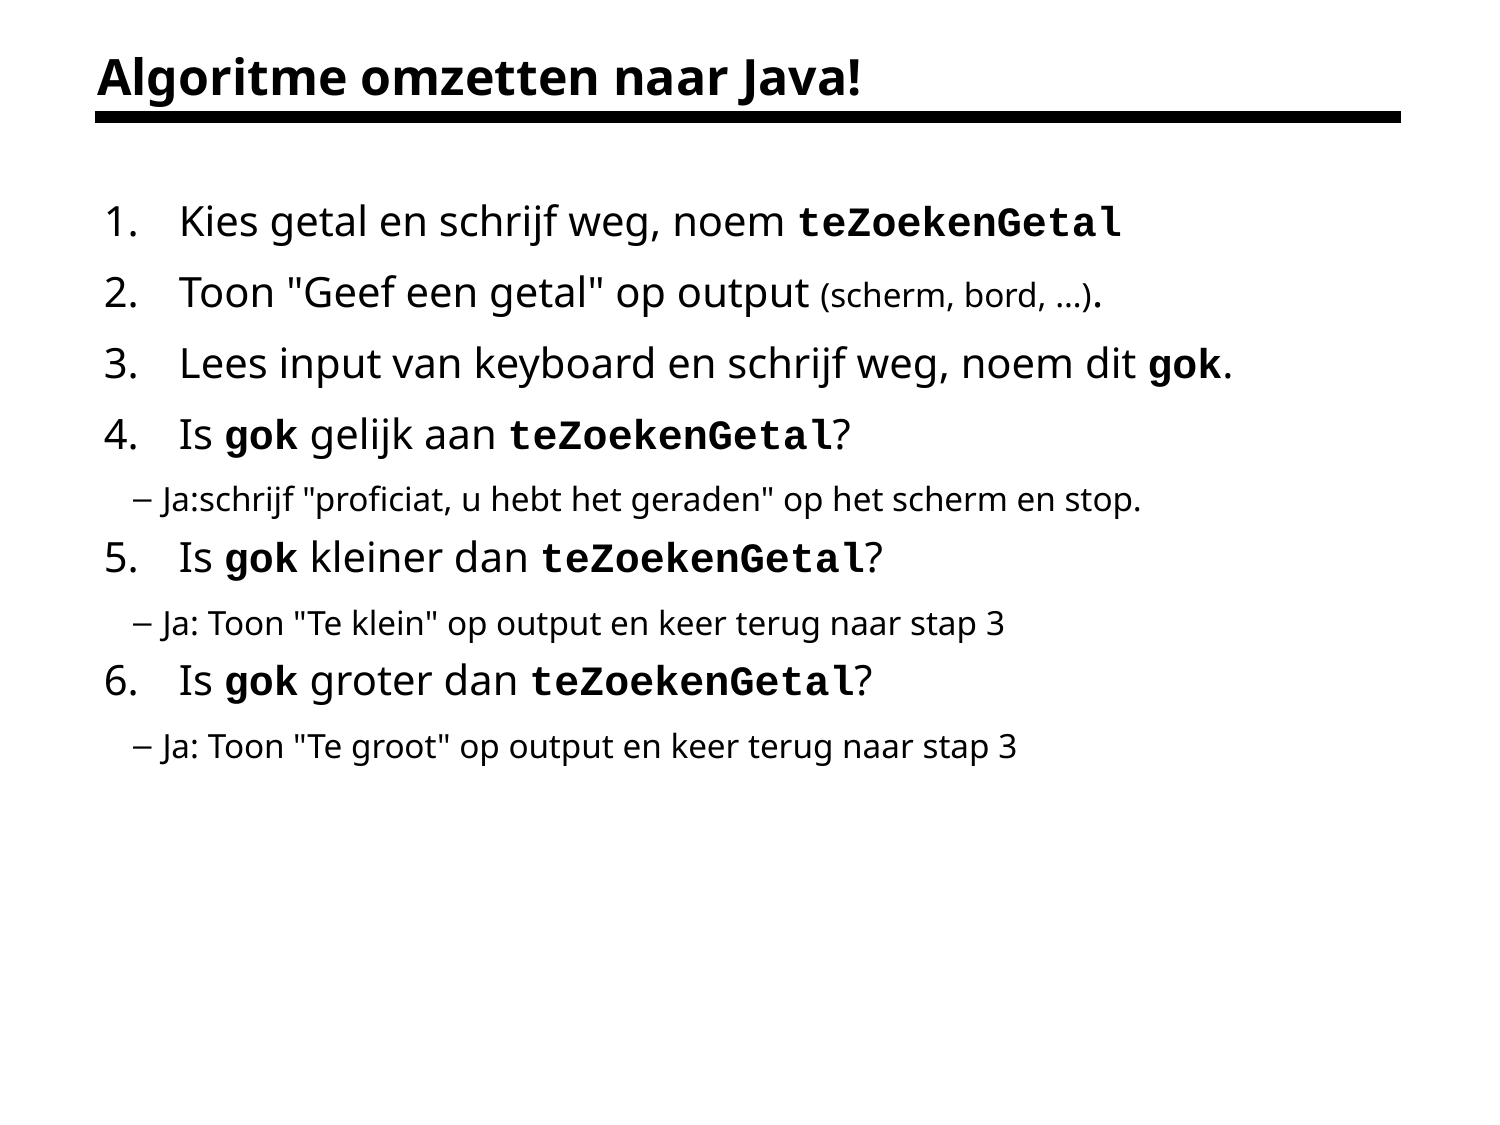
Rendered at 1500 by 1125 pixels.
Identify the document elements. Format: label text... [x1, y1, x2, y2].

title Algoritme omzetten naar Java! [82, 37, 1364, 225]
list Kies getal en schrijf weg, noem teZoekenGetal Toon "Geef een getal" op output (scherm, bord, …). Lees input van keyboard en schrijf weg, noem dit gok. Is gok gelijk aan teZoekenGetal? Ja:schrijf "proficiat, u hebt het geraden" op het scherm en stop. Is gok kleiner dan teZoekenGetal? Ja: Toon "Te klein" op output en keer terug naar stap 3 Is gok groter dan teZoekenGetal? Ja: Toon "Te groot" op output en keer terug naar stap 3 [88, 187, 1367, 937]
